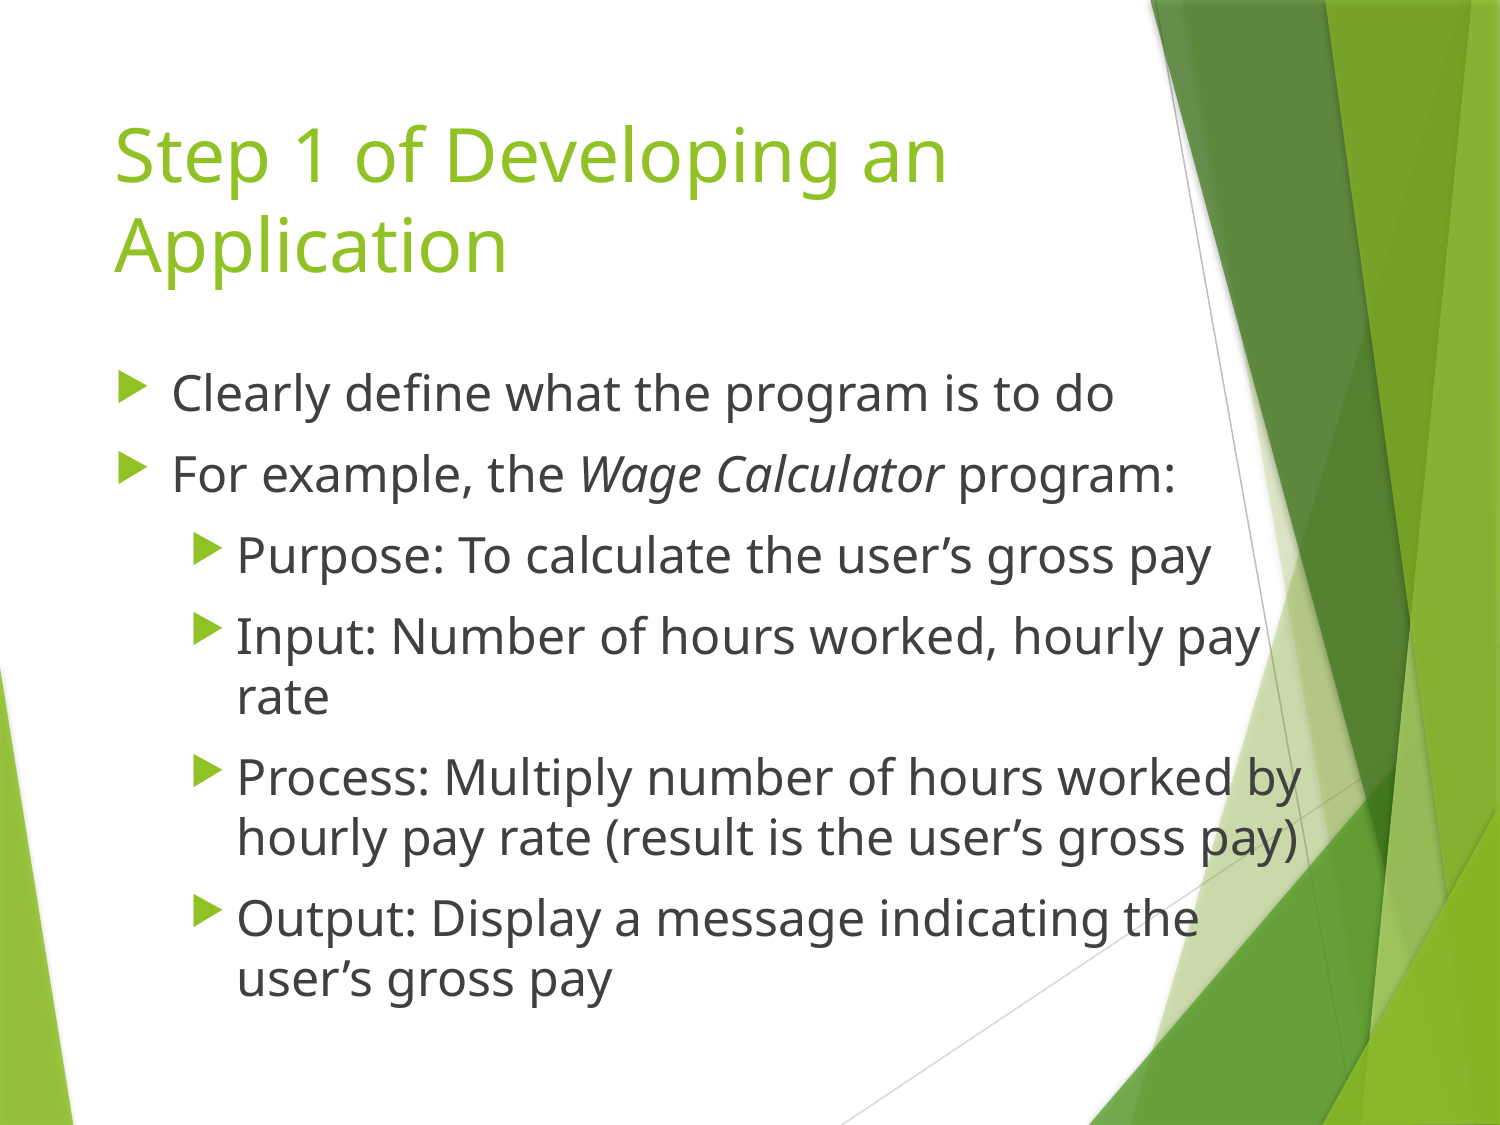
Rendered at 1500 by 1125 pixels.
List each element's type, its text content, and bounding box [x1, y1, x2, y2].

list Clearly define what the program is to do For example, the Wage Calculator program: Purpose: To calculate the user’s gross pay Input: Number of hours worked, hourly pay rate Process: Multiply number of hours worked by hourly pay rate (result is the user’s gross pay) Output: Display a message indicating the user’s gross pay [99, 354, 1353, 1071]
title Step 1 of Developing an Application [99, 99, 1142, 317]
